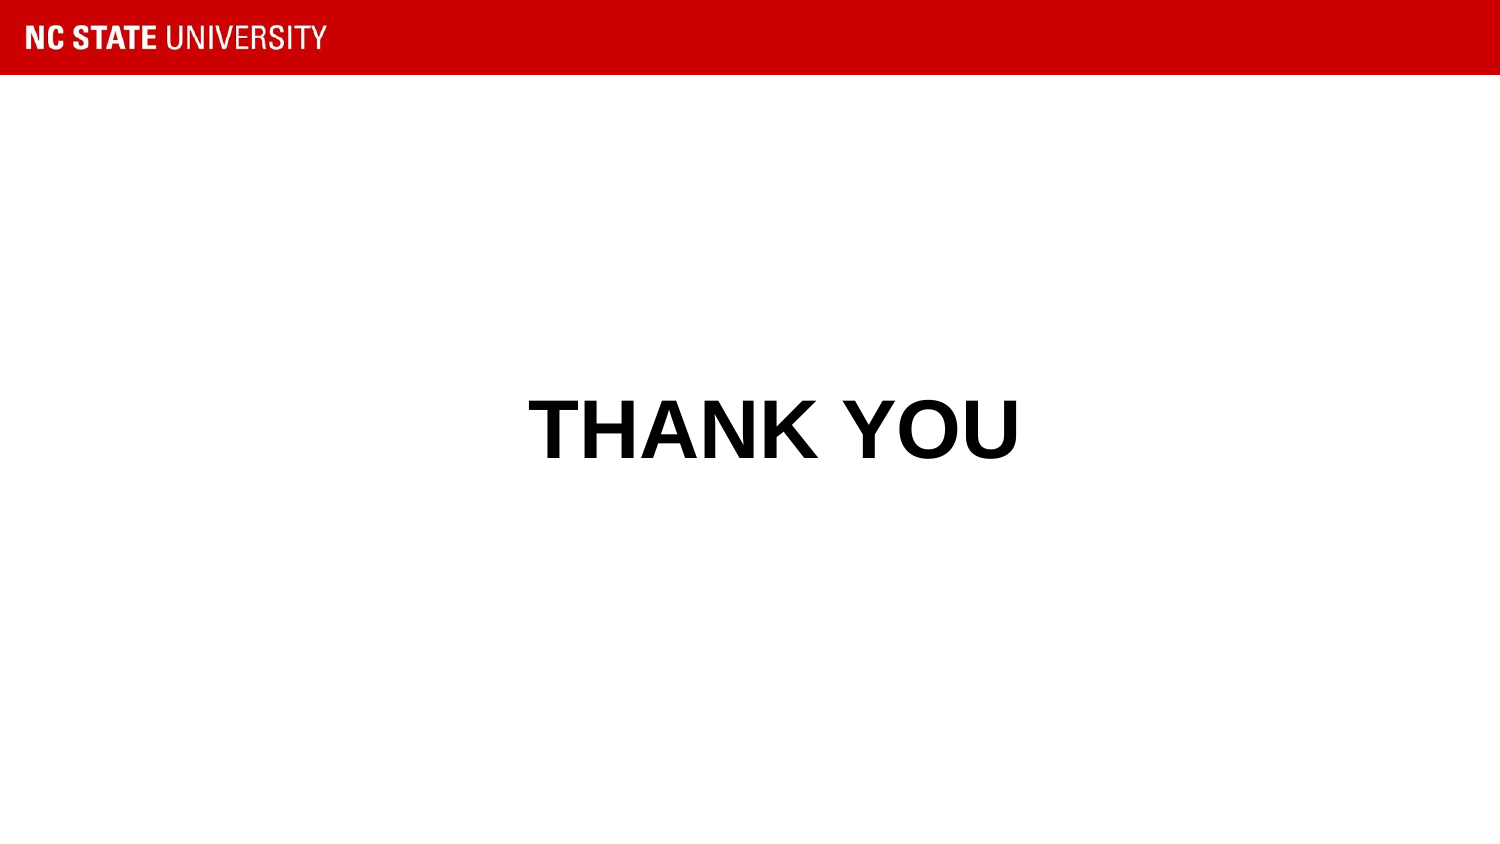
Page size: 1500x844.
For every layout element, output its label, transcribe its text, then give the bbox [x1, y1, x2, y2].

title THANK YOU [137, 341, 1413, 510]
picture [0, 0, 1500, 75]
